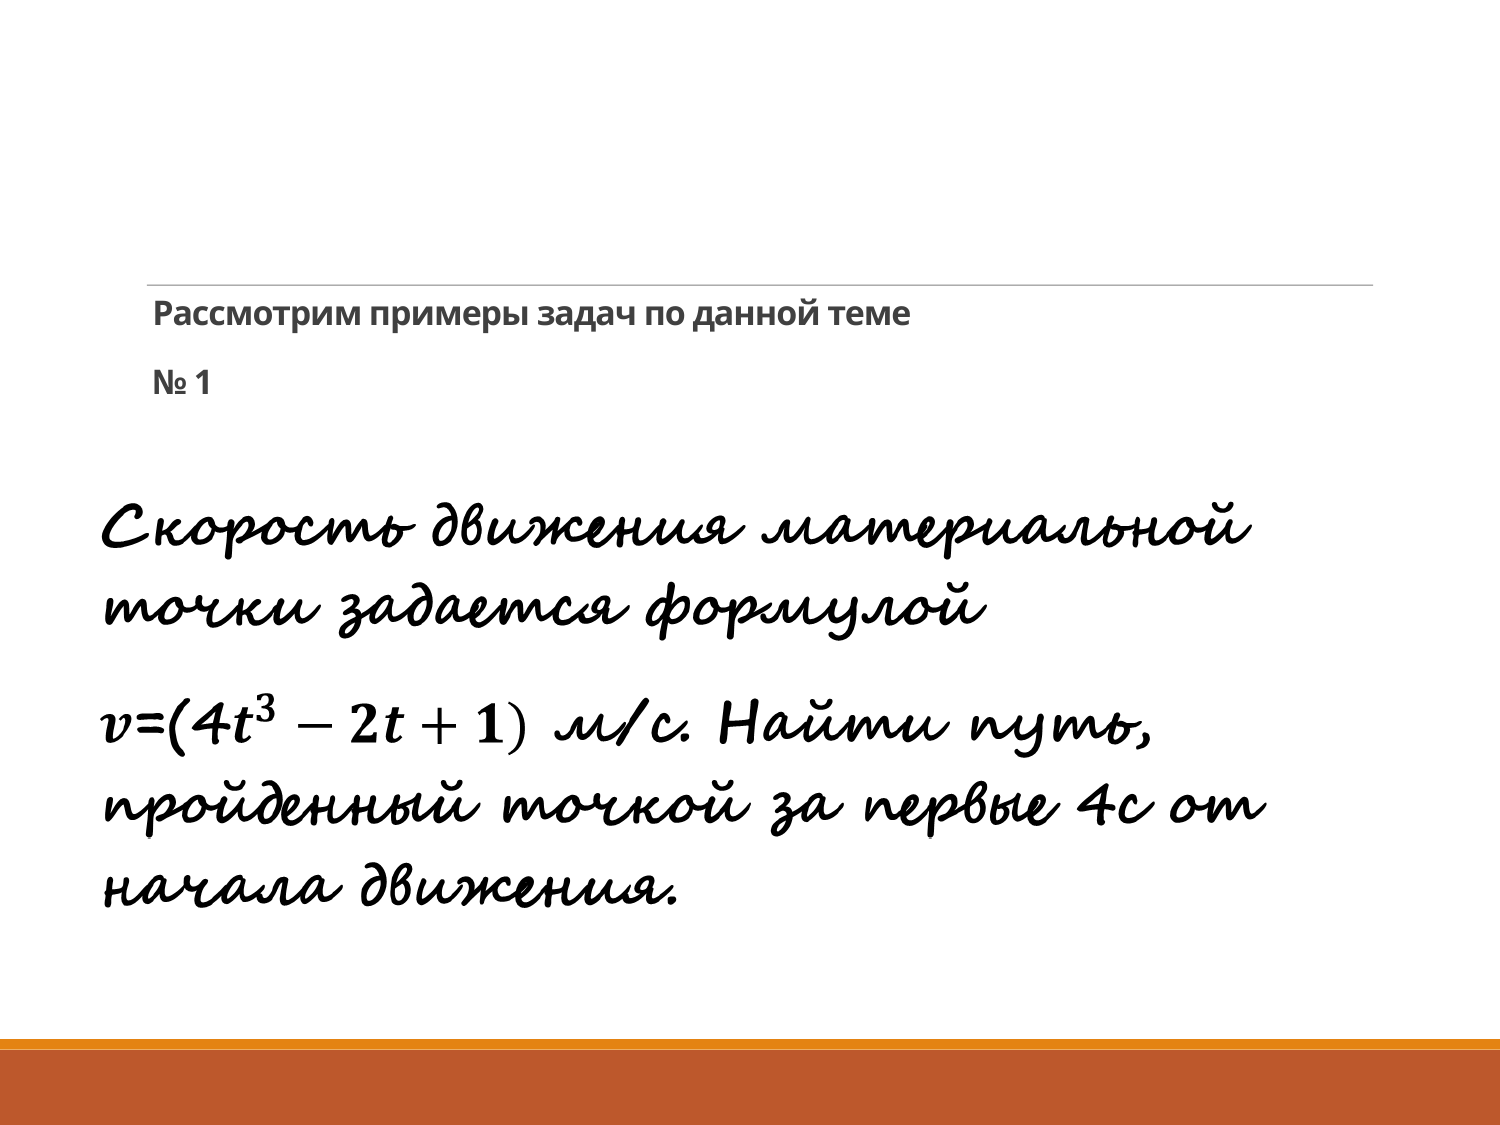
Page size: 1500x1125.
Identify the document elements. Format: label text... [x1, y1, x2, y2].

list [64, 479, 1315, 1125]
title Рассмотрим примеры задач по данной теме № 1 [137, 255, 1319, 410]
